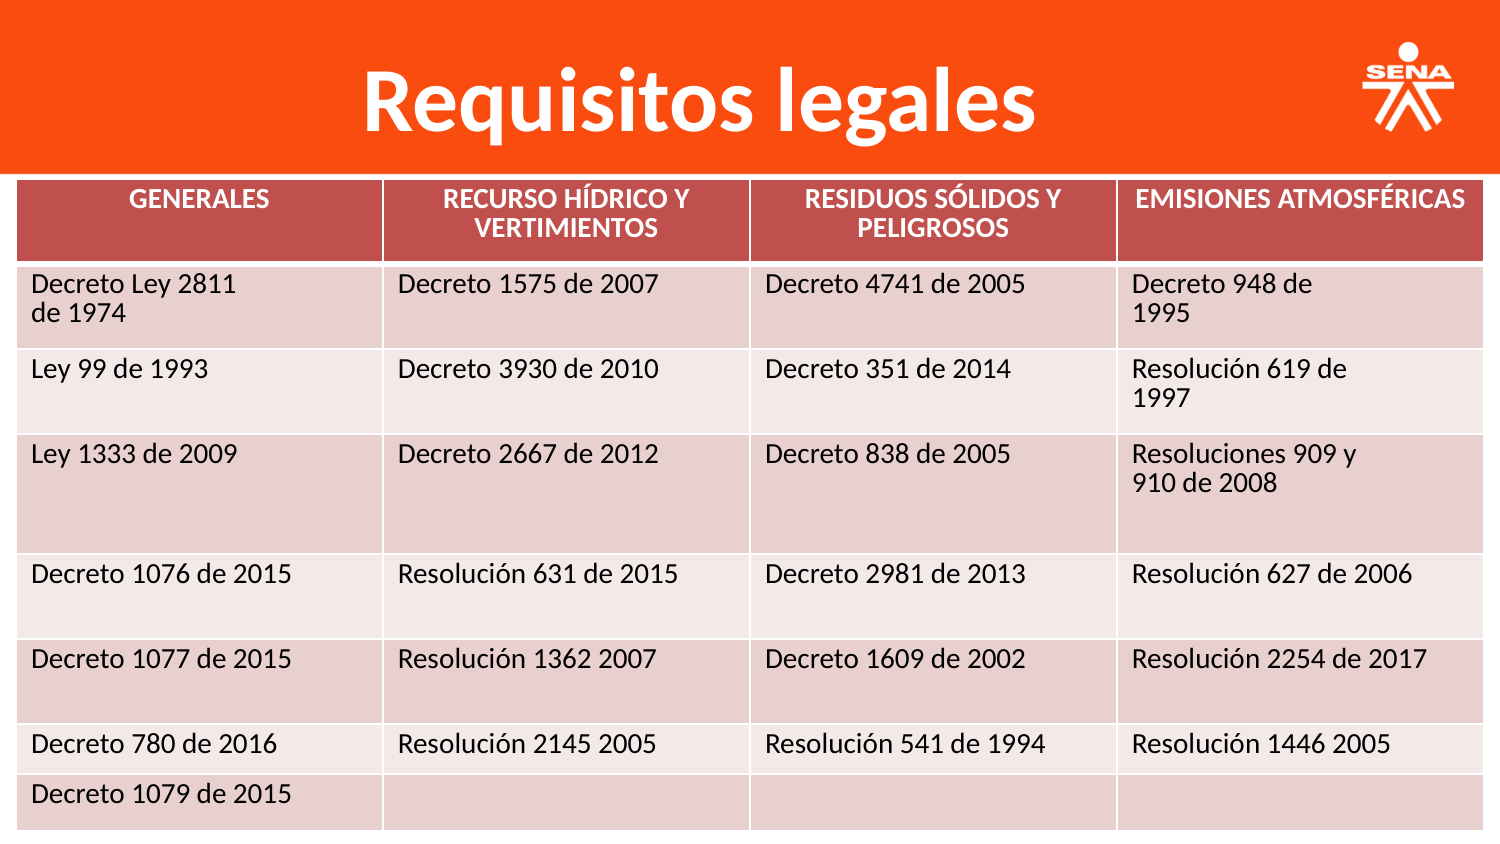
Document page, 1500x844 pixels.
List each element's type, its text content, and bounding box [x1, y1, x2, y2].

table_cell [751, 775, 1116, 830]
table_cell Resolución 1362 2007 [384, 640, 749, 723]
table_cell Resoluciones 909 y 910 de 2008 [1118, 435, 1483, 553]
table_cell Resolución 541 de 1994 [751, 725, 1116, 773]
table_header RESIDUOS SÓLIDOS Y PELIGROSOS [751, 180, 1116, 261]
table_cell Decreto 1575 de 2007 [384, 267, 749, 348]
table_cell Decreto 1609 de 2002 [751, 640, 1116, 723]
table_cell Resolución 1446 2005 [1118, 725, 1483, 773]
table_cell Decreto 780 de 2016 [17, 725, 382, 773]
table_cell Decreto Ley 2811 de 1974 [17, 267, 382, 348]
table_cell Decreto 948 de 1995 [1118, 267, 1483, 348]
table_header EMISIONES ATMOSFÉRICAS [1118, 180, 1483, 261]
table_cell Resolución 627 de 2006 [1118, 555, 1483, 638]
table_cell Resolución 2145 2005 [384, 725, 749, 773]
table_cell Decreto 2981 de 2013 [751, 555, 1116, 638]
table_cell Decreto 838 de 2005 [751, 435, 1116, 553]
table_cell [1118, 775, 1483, 830]
table_cell Decreto 4741 de 2005 [751, 267, 1116, 348]
picture [0, 0, 1500, 844]
table_header GENERALES [17, 180, 382, 261]
table_cell Decreto 1077 de 2015 [17, 640, 382, 723]
table_cell Decreto 1079 de 2015 [17, 775, 382, 830]
table_cell [384, 775, 749, 830]
table_cell Decreto 1076 de 2015 [17, 555, 382, 638]
table_cell Decreto 3930 de 2010 [384, 350, 749, 433]
table_cell Decreto 2667 de 2012 [384, 435, 749, 553]
table_cell Ley 1333 de 2009 [17, 435, 382, 553]
table_cell Resolución 2254 de 2017 [1118, 640, 1483, 723]
table_cell Resolución 619 de 1997 [1118, 350, 1483, 433]
table_cell Ley 99 de 1993 [17, 350, 382, 433]
text_box Requisitos legales [24, 24, 1375, 165]
table_cell Decreto 351 de 2014 [751, 350, 1116, 433]
table_cell Resolución 631 de 2015 [384, 555, 749, 638]
table_header RECURSO HÍDRICO Y VERTIMIENTOS [384, 180, 749, 261]
